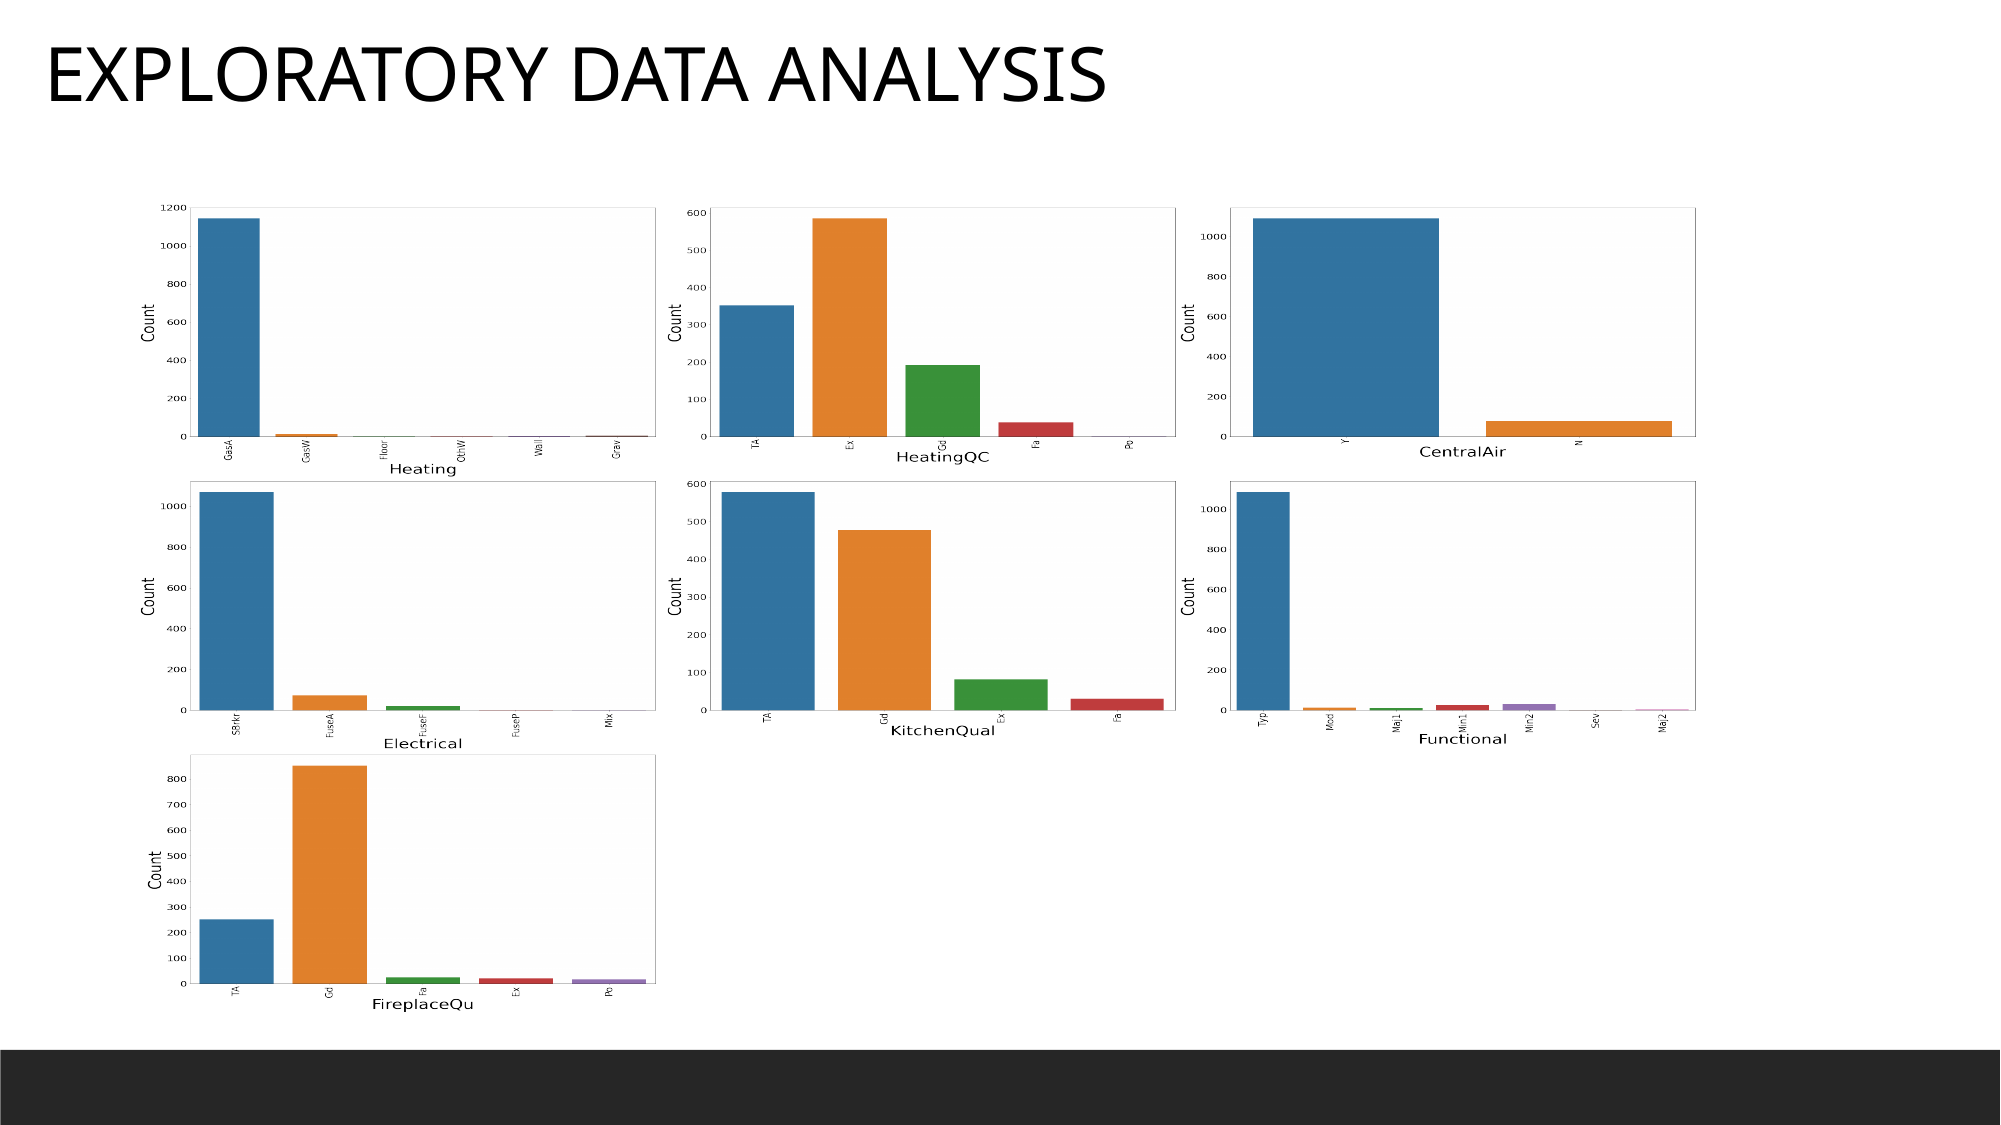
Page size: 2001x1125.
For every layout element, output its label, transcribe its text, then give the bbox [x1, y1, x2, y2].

picture [137, 202, 1698, 1014]
text_box EXPLORATORY DATA ANALYSIS [29, 19, 1500, 124]
